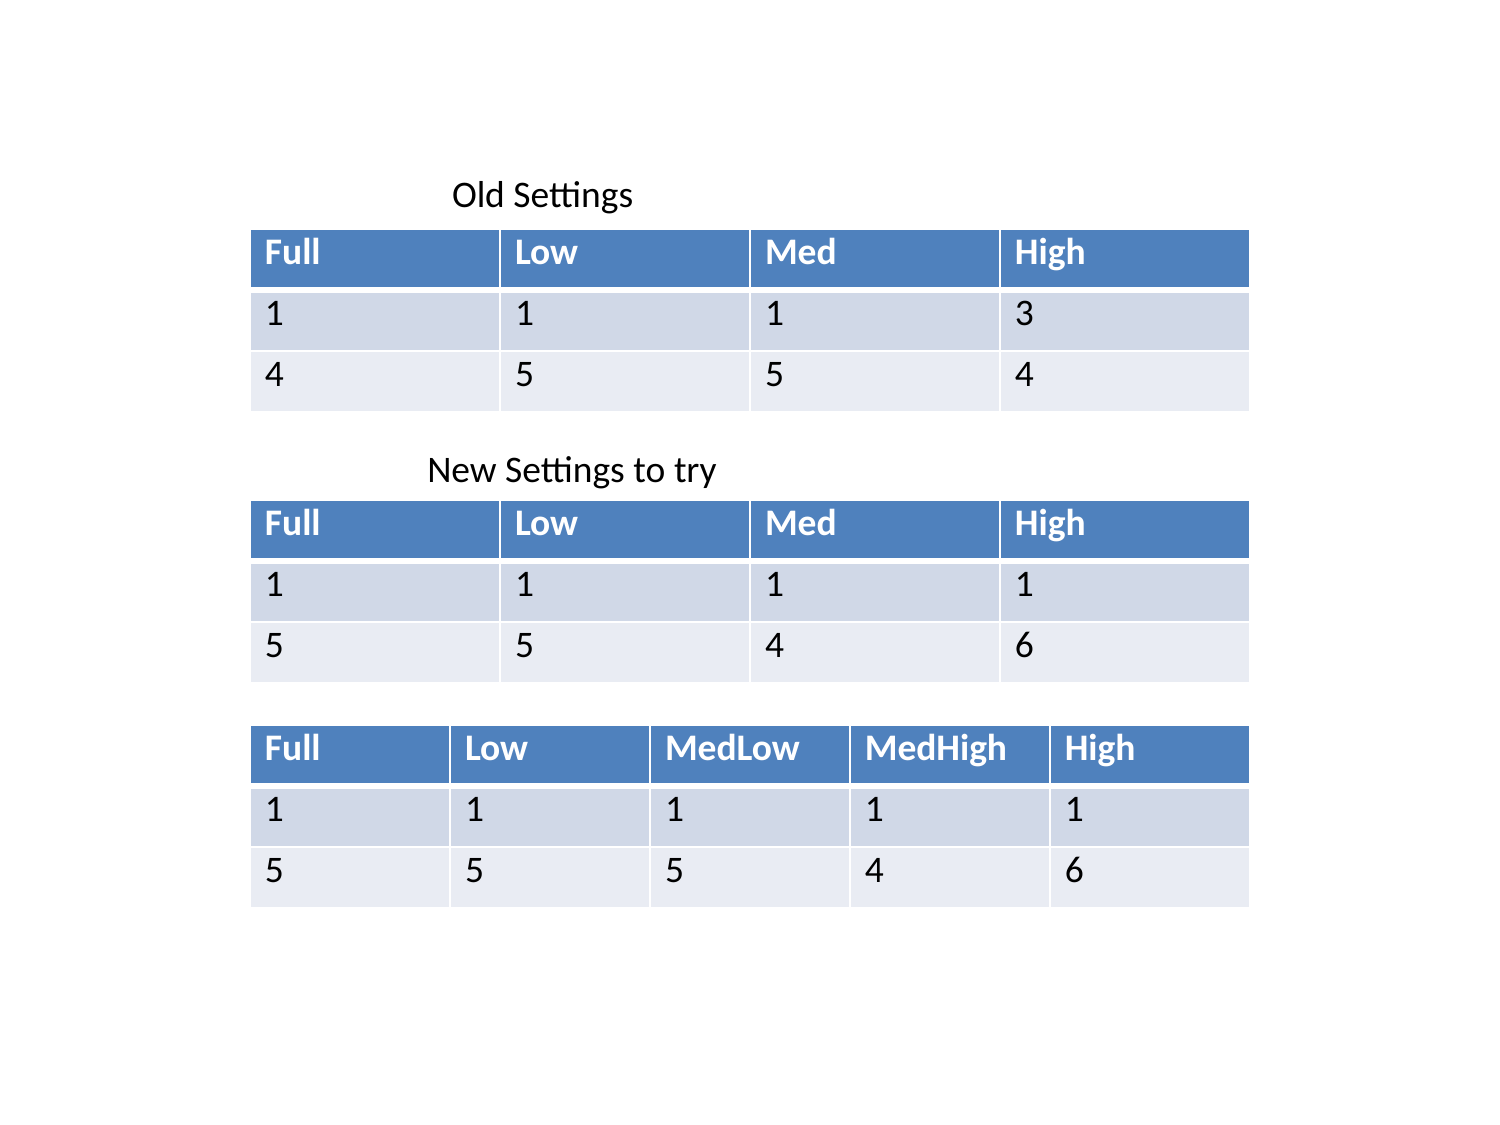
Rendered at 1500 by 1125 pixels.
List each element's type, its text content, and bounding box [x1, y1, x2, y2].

table_cell 1 [501, 564, 749, 621]
table_cell 1 [501, 293, 749, 350]
table_cell 1 [1051, 789, 1249, 846]
text_box New Settings to try [412, 437, 775, 498]
table_cell 4 [751, 623, 999, 682]
table_header Low [501, 501, 749, 558]
table_cell 5 [751, 352, 999, 411]
table_header High [1001, 501, 1249, 558]
table_header Med [751, 501, 999, 558]
table_cell 4 [251, 352, 499, 411]
table_header Low [451, 726, 649, 783]
table_header MedHigh [851, 726, 1049, 783]
table_cell 1 [651, 789, 849, 846]
table_header Full [251, 726, 449, 783]
table_cell 1 [251, 293, 499, 350]
table_header Full [251, 230, 499, 287]
table_header Med [751, 230, 999, 287]
table_cell 1 [251, 564, 499, 621]
table_cell 6 [1001, 623, 1249, 682]
table_cell 1 [751, 293, 999, 350]
table_header Full [251, 501, 499, 558]
table_cell 1 [451, 789, 649, 846]
table_cell 6 [1051, 848, 1249, 907]
table_cell 5 [501, 623, 749, 682]
table_cell 5 [251, 623, 499, 682]
table_header MedLow [651, 726, 849, 783]
table_header Low [501, 230, 749, 287]
table_cell 5 [501, 352, 749, 411]
table_cell 4 [851, 848, 1049, 907]
table_cell 1 [851, 789, 1049, 846]
table_cell 3 [1001, 293, 1249, 350]
table_cell 5 [451, 848, 649, 907]
table_cell 1 [1001, 564, 1249, 621]
table_cell 1 [751, 564, 999, 621]
table_cell 4 [1001, 352, 1249, 411]
table_header High [1001, 230, 1249, 287]
table_cell 5 [251, 848, 449, 907]
table_cell 5 [651, 848, 849, 907]
table_header High [1051, 726, 1249, 783]
text_box Old Settings [437, 162, 800, 223]
table_cell 1 [251, 789, 449, 846]
